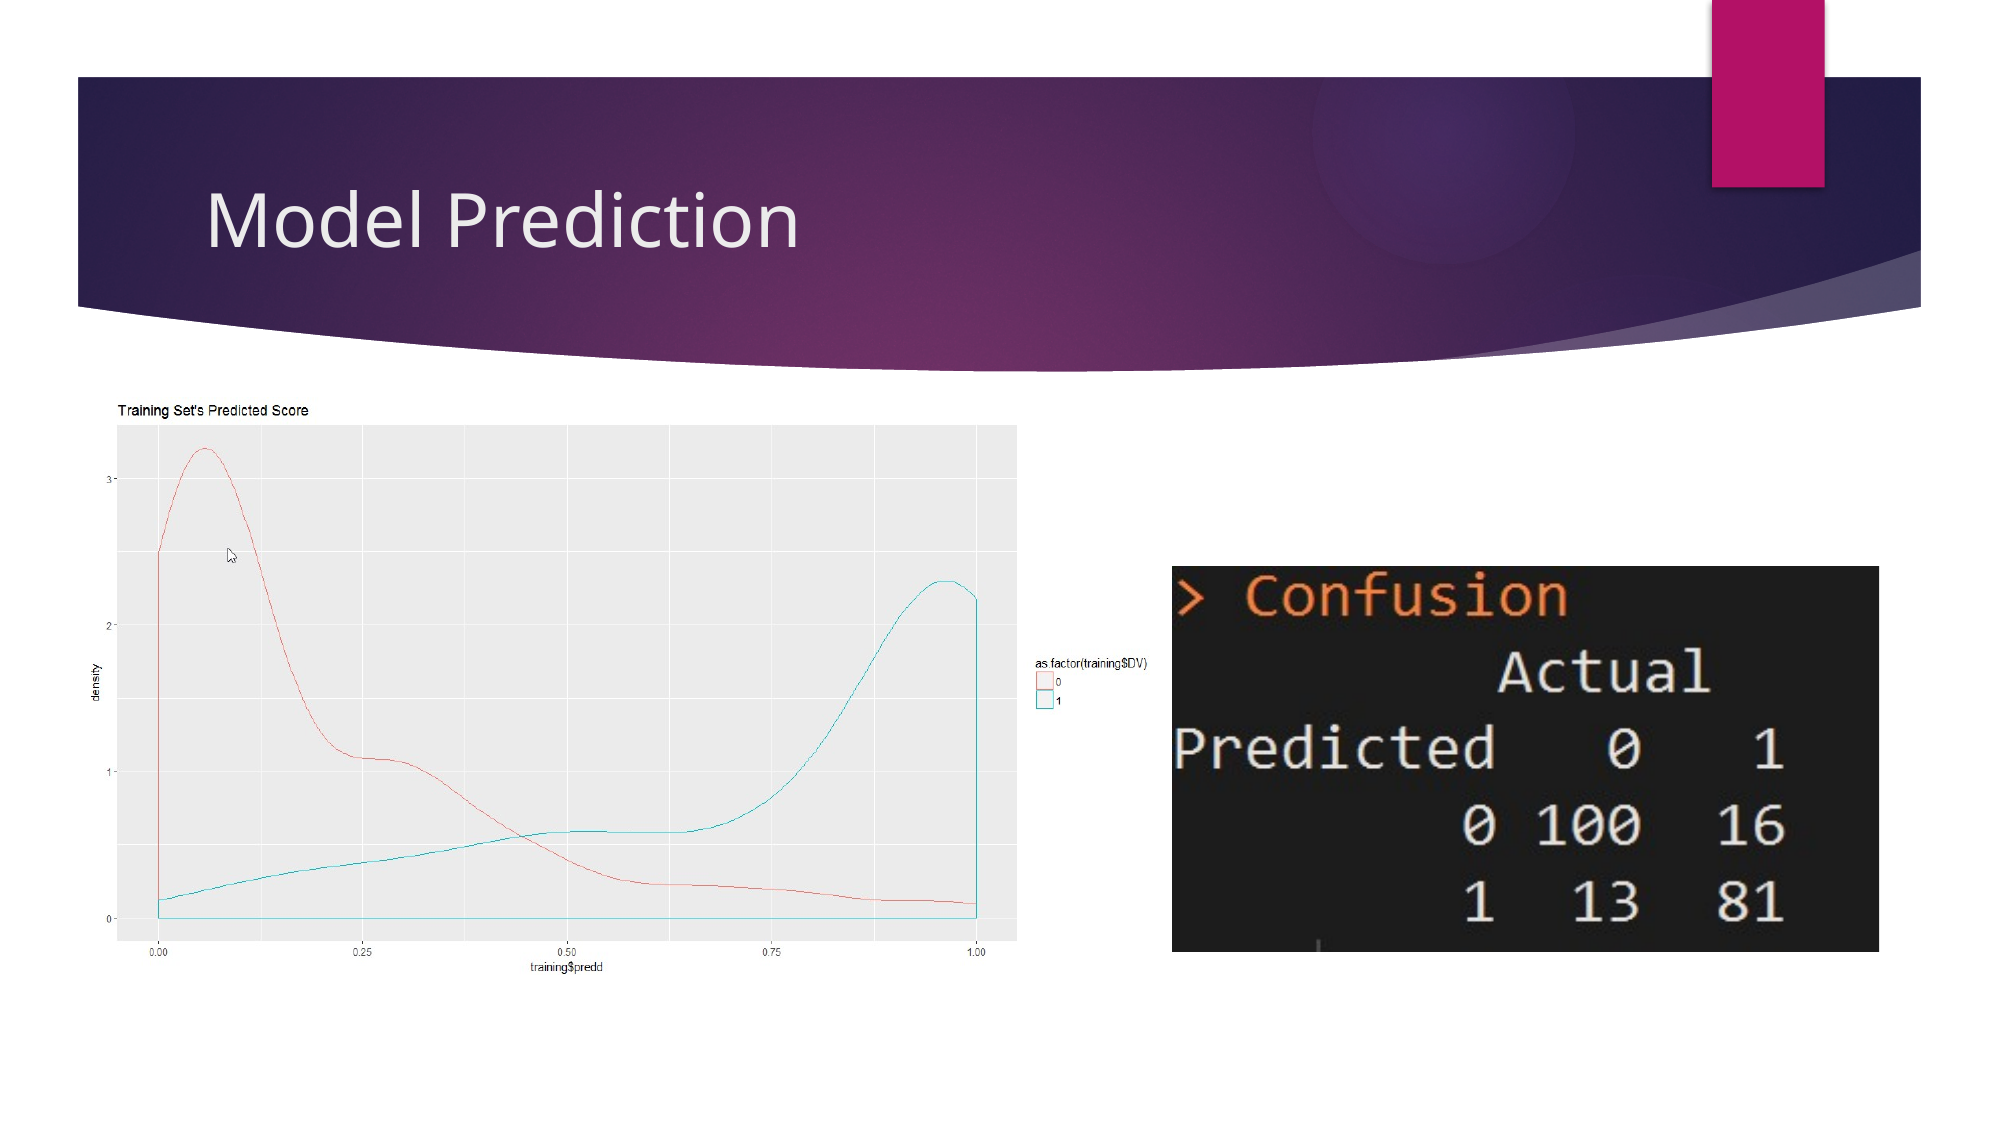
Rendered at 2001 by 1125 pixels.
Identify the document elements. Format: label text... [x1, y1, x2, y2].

picture [1171, 565, 1880, 953]
title Model Prediction [189, 159, 1627, 276]
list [91, 397, 1153, 976]
